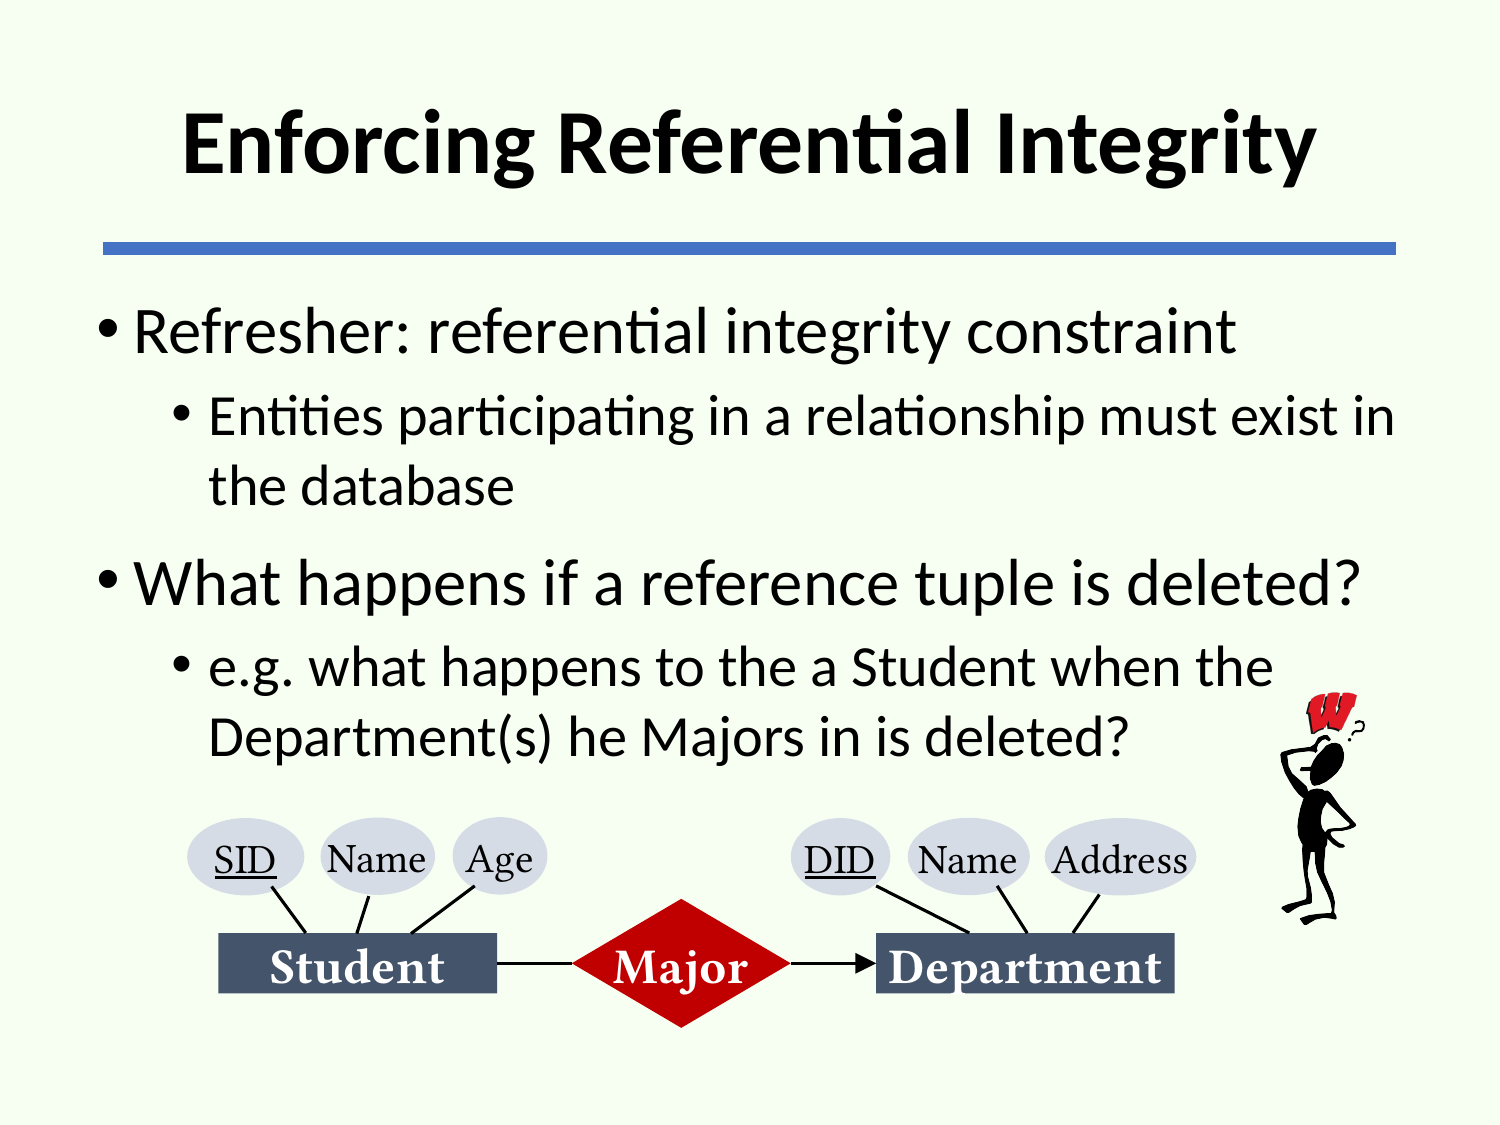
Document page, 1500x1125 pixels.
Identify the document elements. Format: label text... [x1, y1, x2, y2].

title Enforcing Referential Integrity [103, 35, 1397, 253]
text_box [187, 817, 1197, 1028]
list Refresher: referential integrity constraint Entities participating in a relationship must exist in the database What happens if a reference tuple is deleted? e.g. what happens to the a Student when the Department(s) he Majors in is deleted? [81, 279, 1437, 781]
picture [1280, 687, 1365, 925]
